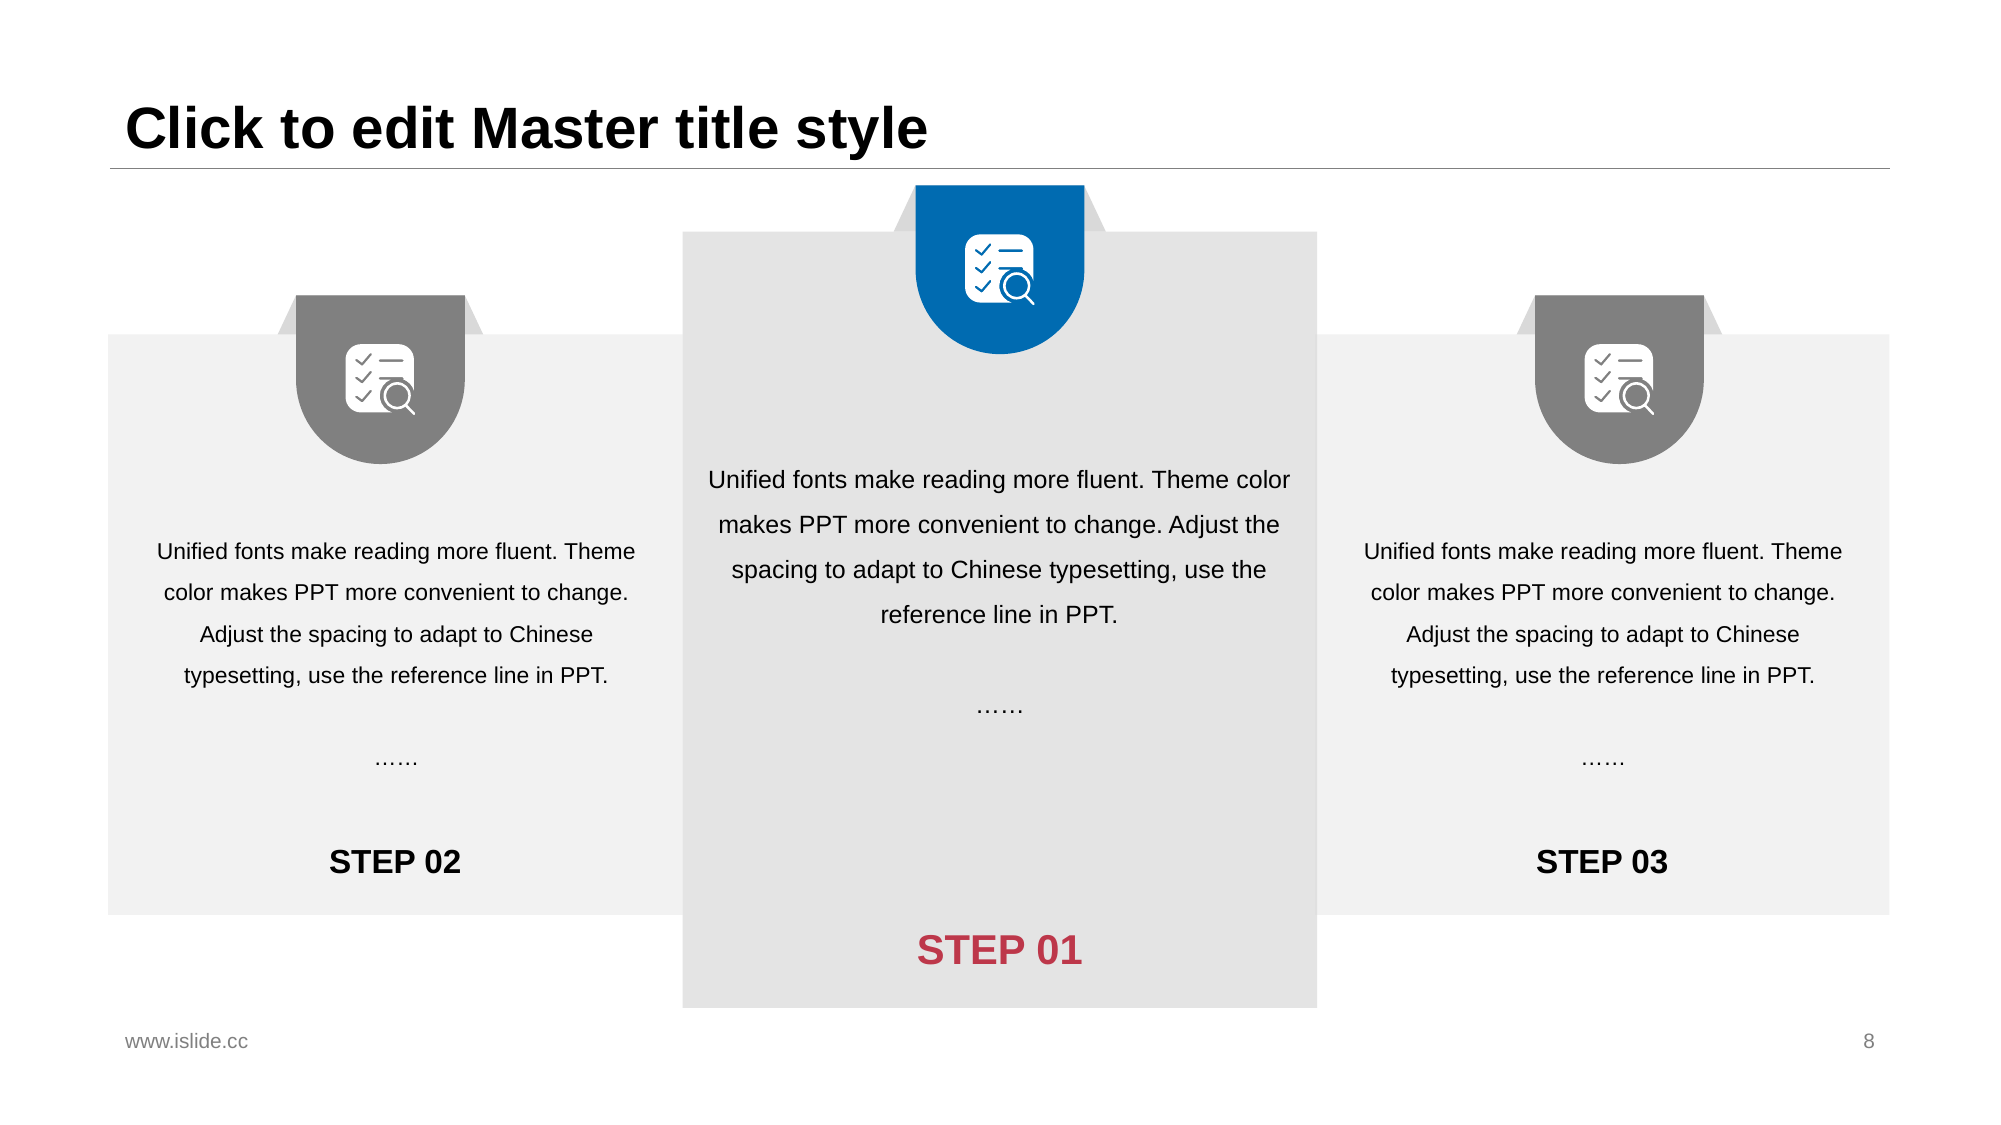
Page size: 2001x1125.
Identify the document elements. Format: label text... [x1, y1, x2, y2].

footer www.islide.cc [109, 1023, 790, 1058]
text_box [108, 185, 1890, 1008]
slide_number 8 [1412, 1023, 1890, 1058]
title Click to edit Master title style [109, 0, 1890, 169]
